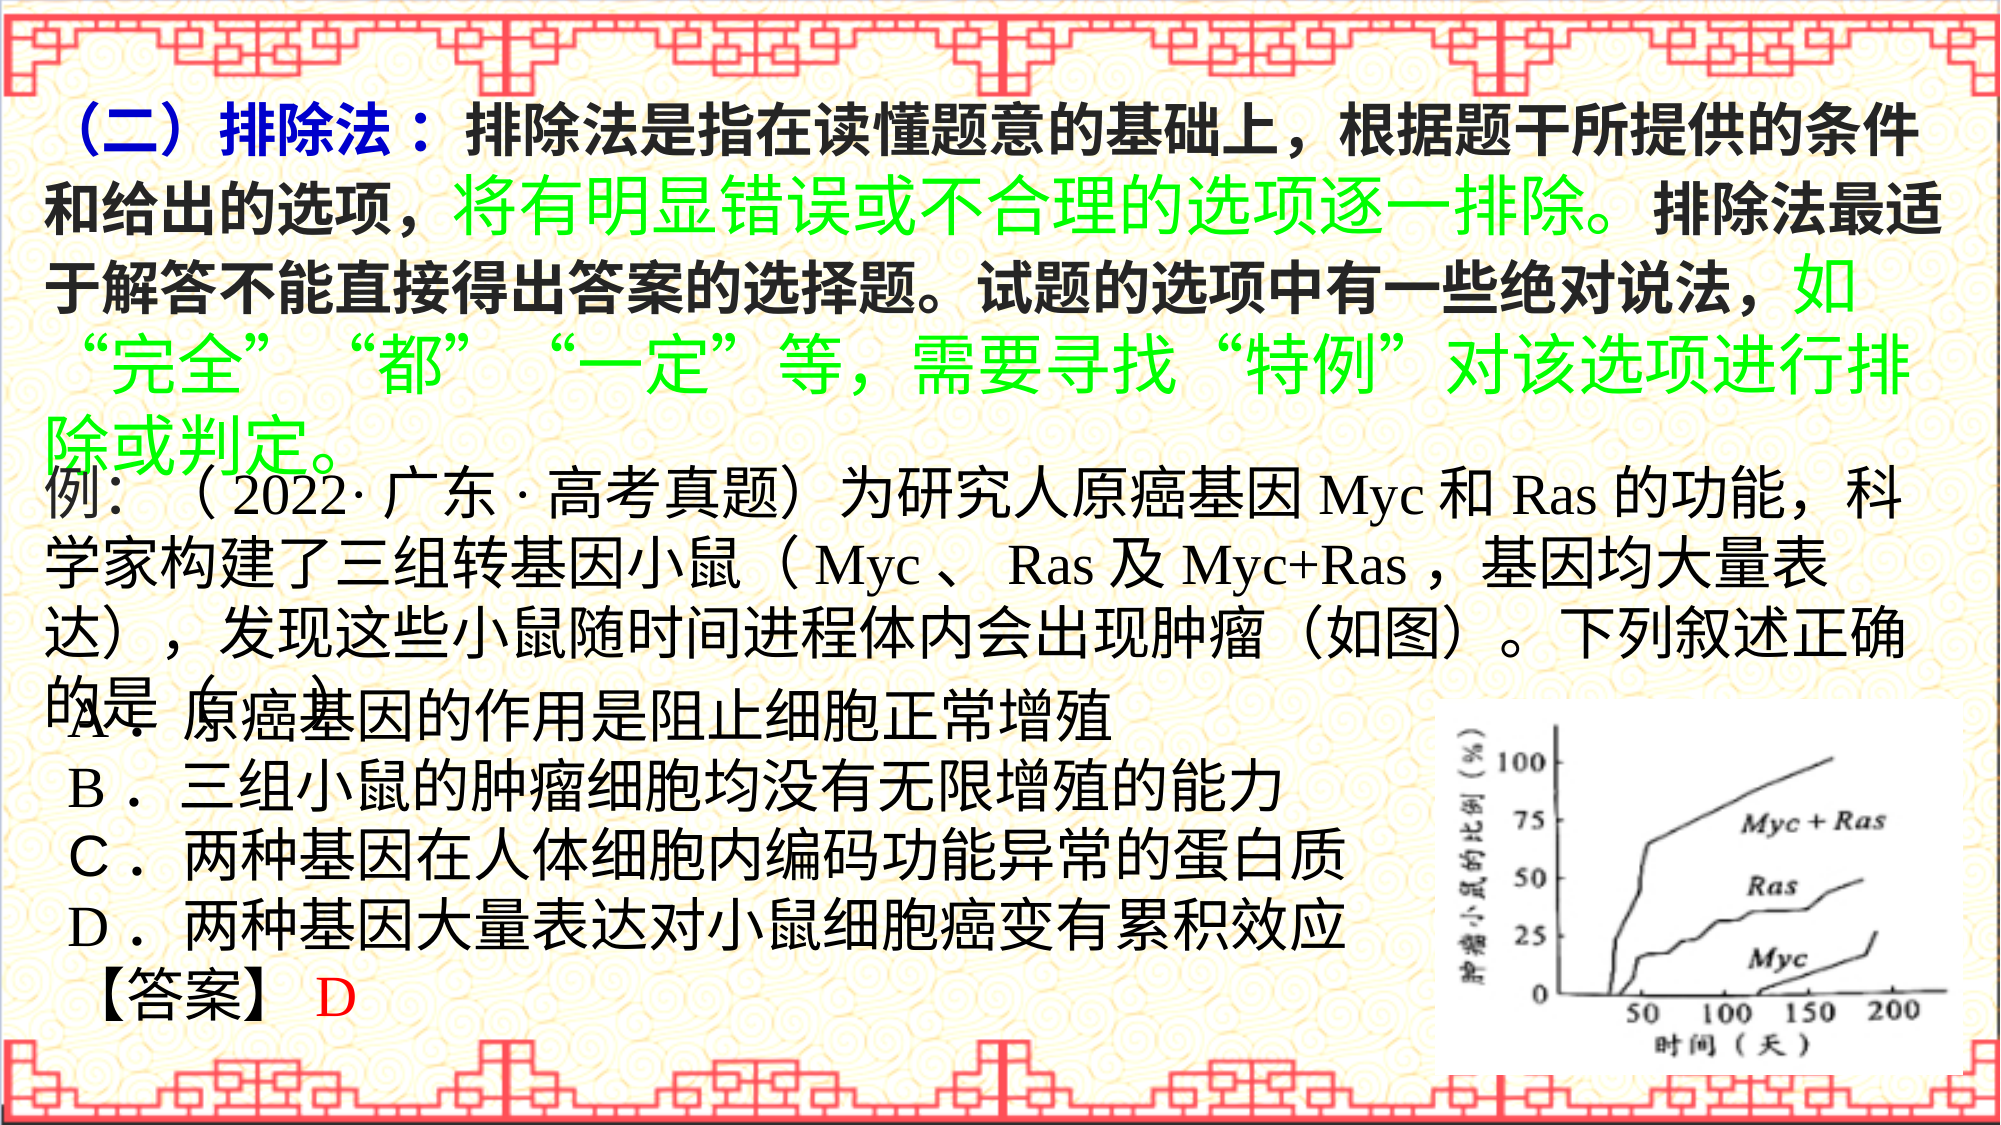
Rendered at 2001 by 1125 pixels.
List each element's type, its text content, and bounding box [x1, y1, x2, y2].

picture [1435, 699, 1963, 1075]
text_box （二）排除法 ：排除法是指在读懂题意的基础上，根据题干所提供的条件和给出的选项，将有明显错误或不合理的选项逐一排除。排除法最适于解答不能直接得出答案的选择题。试题的选项中有一些绝对说法，如“完全”“都”“一定”等，需要寻找“特例”对该选项进行排除或判定。 [28, 86, 1971, 448]
title 阅卷老师看着舒服的字： [0, 0, 2000, 1125]
text_box 例：（2022·广东·高考真题）为研究人原癌基因Myc和Ras的功能，科学家构建了三组转基因小鼠（Myc、Ras及Myc+Ras，基因均大量表达），发现这些小鼠随时间进程体内会出现肿瘤（如图）。下列叙述正确的是（ ） [28, 448, 1971, 744]
text_box A．原癌基因的作用是阻止细胞正常增殖 B．三组小鼠的肿瘤细胞均没有无限增殖的能力 C．两种基因在人体细胞内编码功能异常的蛋白质 D．两种基因大量表达对小鼠细胞癌变有累积效应 【答案】D [53, 671, 1392, 1036]
